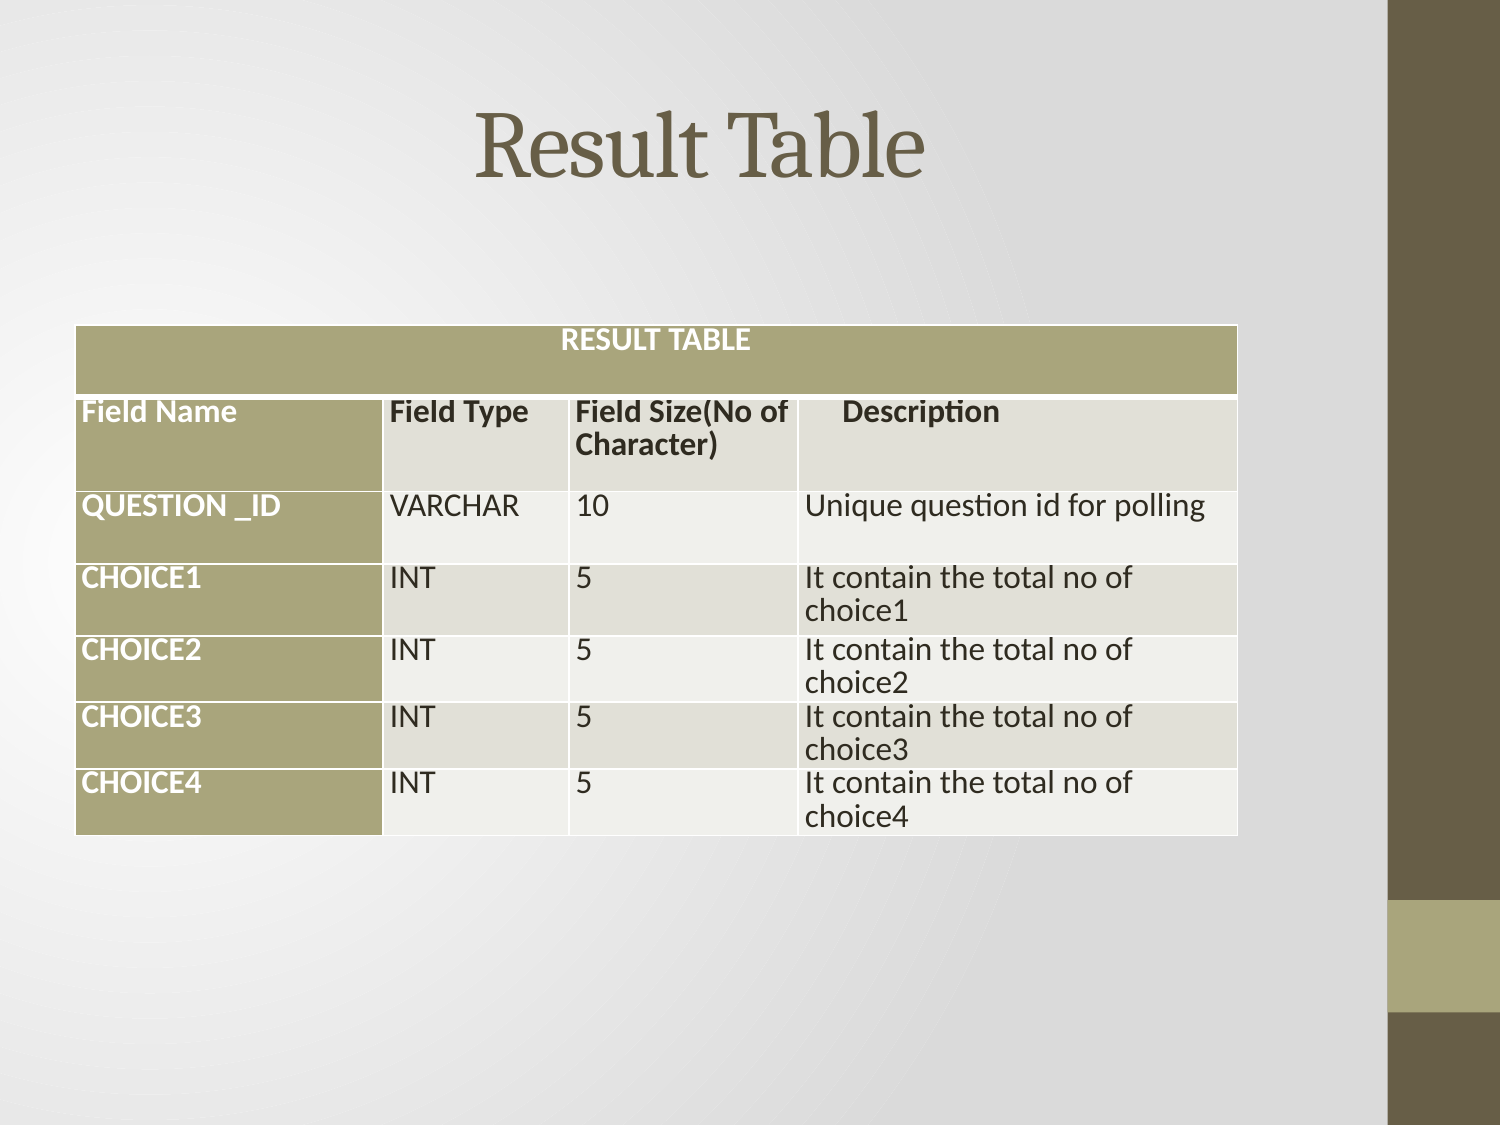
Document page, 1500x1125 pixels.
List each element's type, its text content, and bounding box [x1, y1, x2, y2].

table_cell INT [384, 770, 568, 835]
table_cell 5 [570, 703, 797, 768]
table_cell INT [384, 637, 568, 701]
table_cell 5 [570, 565, 797, 635]
table_cell It contain the total no of choice4 [799, 770, 1237, 835]
table_header RESULT TABLE [76, 326, 1237, 394]
table_cell CHOICE1 [76, 565, 382, 635]
table_cell Field Size(No of Character) [570, 400, 797, 491]
table_cell Unique question id for polling [799, 492, 1237, 563]
table_cell It contain the total no of choice1 [799, 565, 1237, 635]
table_cell Field Name [76, 400, 382, 491]
table_cell QUESTION _ID [76, 492, 382, 563]
table_cell 5 [570, 637, 797, 701]
table_cell Description [799, 400, 1237, 491]
table_cell CHOICE3 [76, 703, 382, 768]
table_cell VARCHAR [384, 492, 568, 563]
table_cell 10 [570, 492, 797, 563]
table_cell 5 [570, 770, 797, 835]
table_cell It contain the total no of choice2 [799, 637, 1237, 701]
table_cell INT [384, 565, 568, 635]
table_cell Field Type [384, 400, 568, 491]
table_cell It contain the total no of choice3 [799, 703, 1237, 768]
table_cell CHOICE2 [76, 637, 382, 701]
title Result Table [75, 45, 1325, 233]
table_cell INT [384, 703, 568, 768]
table_cell CHOICE4 [76, 770, 382, 835]
